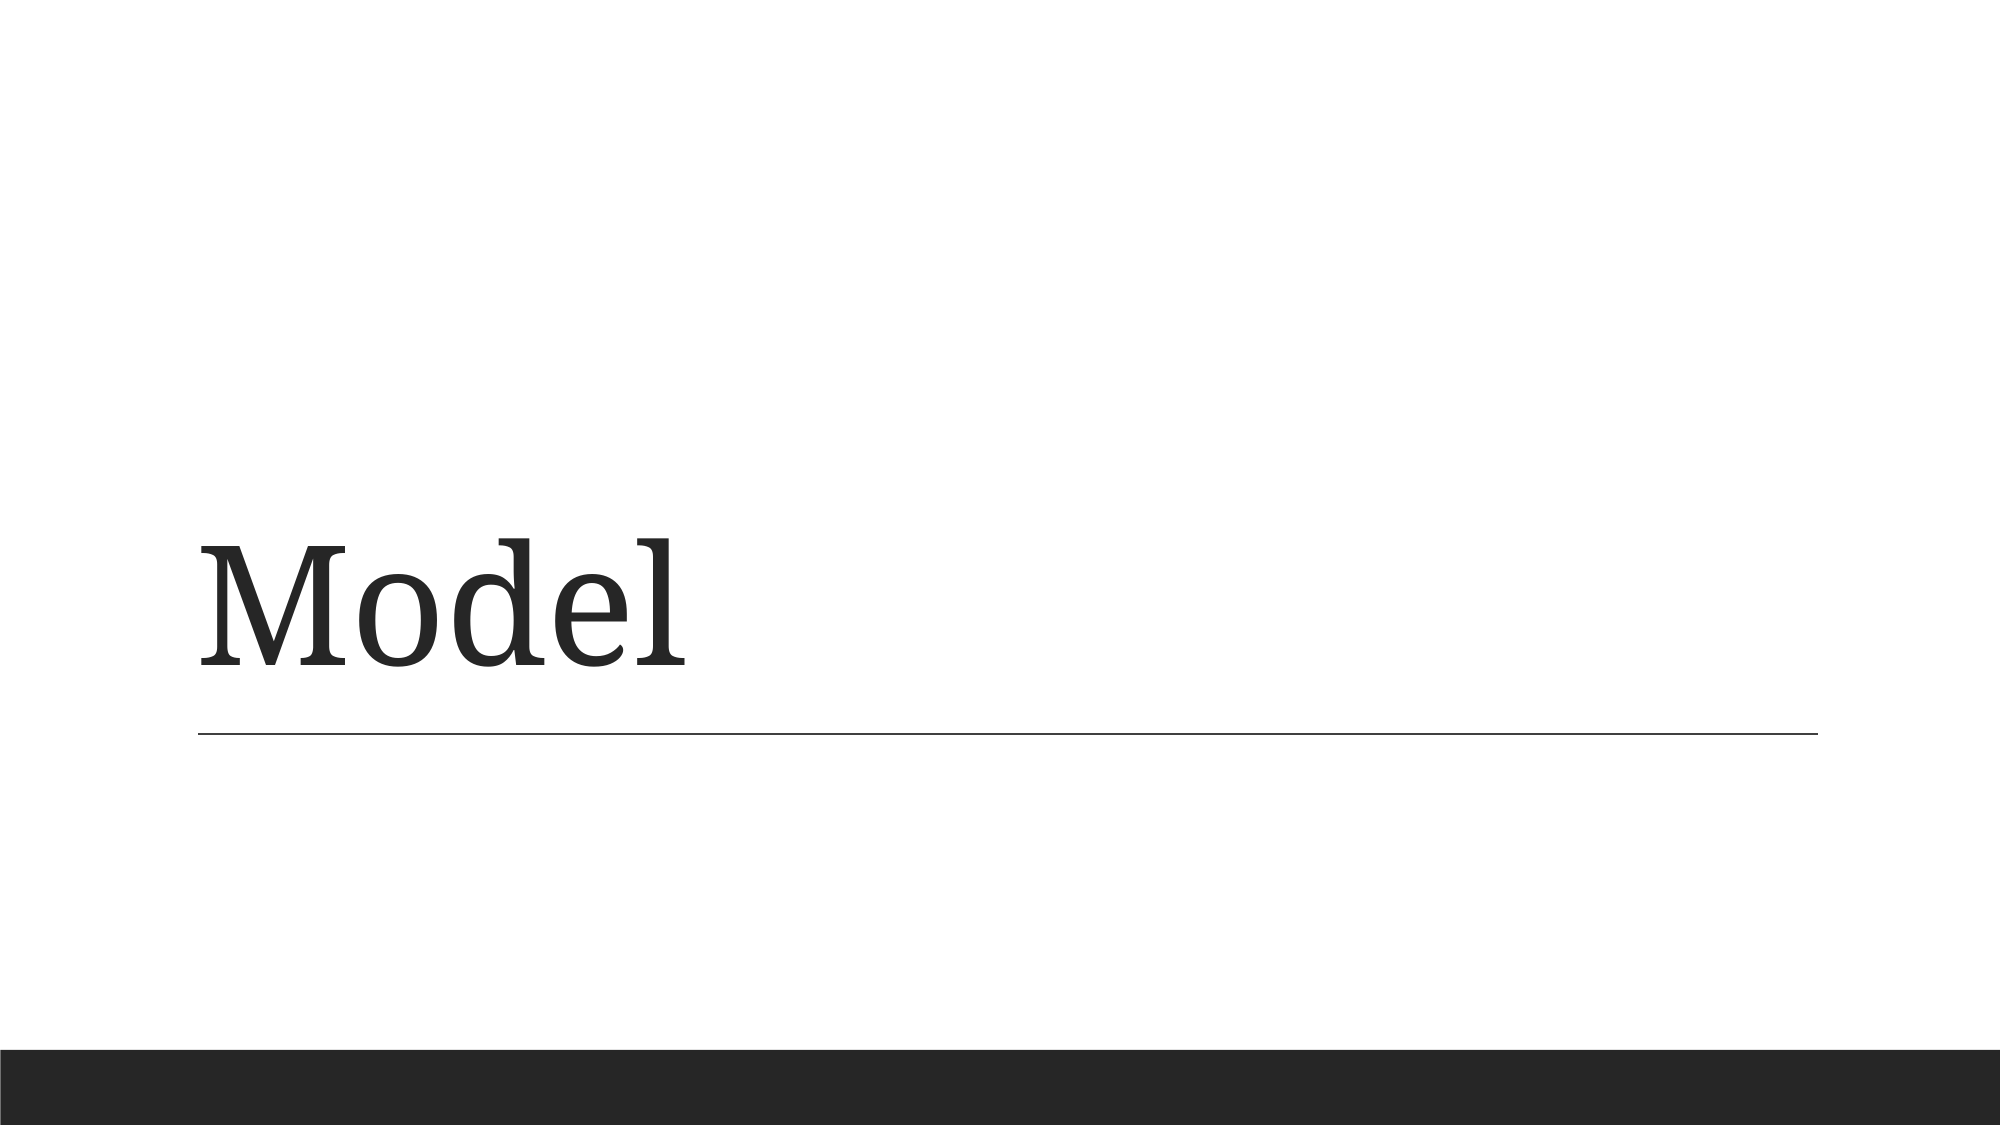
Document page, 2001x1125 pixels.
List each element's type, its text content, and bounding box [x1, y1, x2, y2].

title Model [180, 124, 1830, 710]
